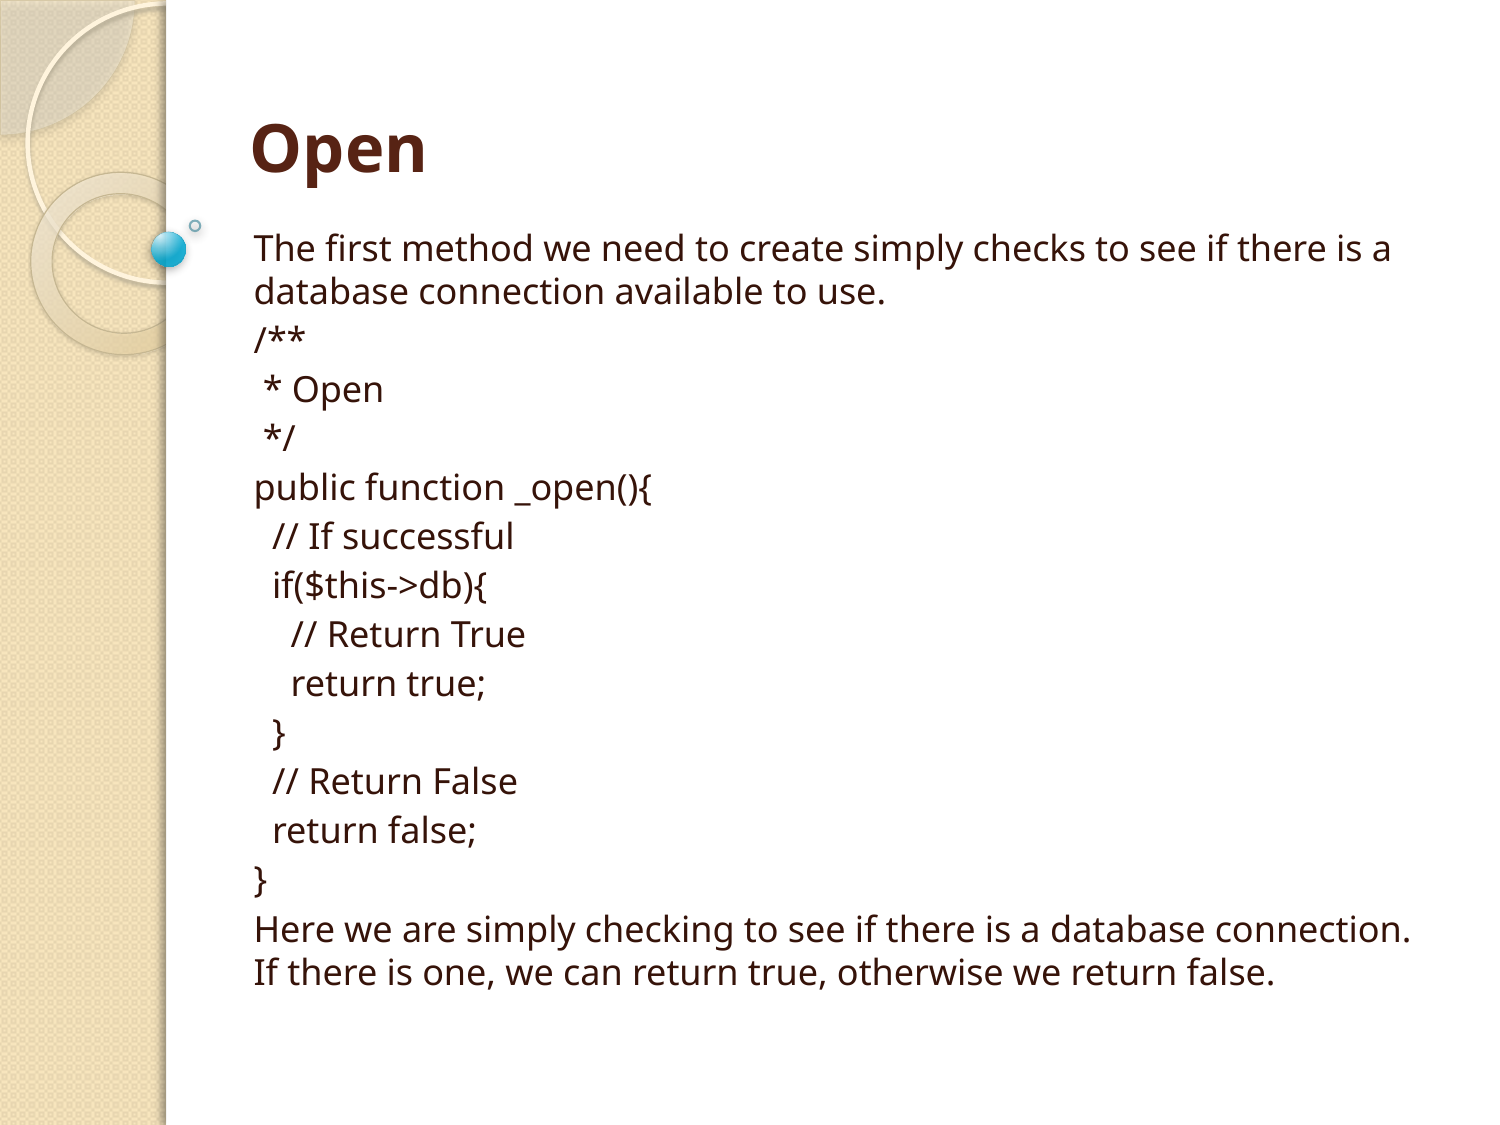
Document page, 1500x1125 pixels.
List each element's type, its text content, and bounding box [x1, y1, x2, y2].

title Open [234, 59, 1450, 224]
subtitle The first method we need to create simply checks to see if there is a database connection available to use. /** * Open */ public function _open(){ // If successful if($this->db){ // Return True return true; } // Return False return false; } Here we are simply checking to see if there is a database connection. If there is one, we can return true, otherwise we return false. [234, 224, 1450, 1050]
